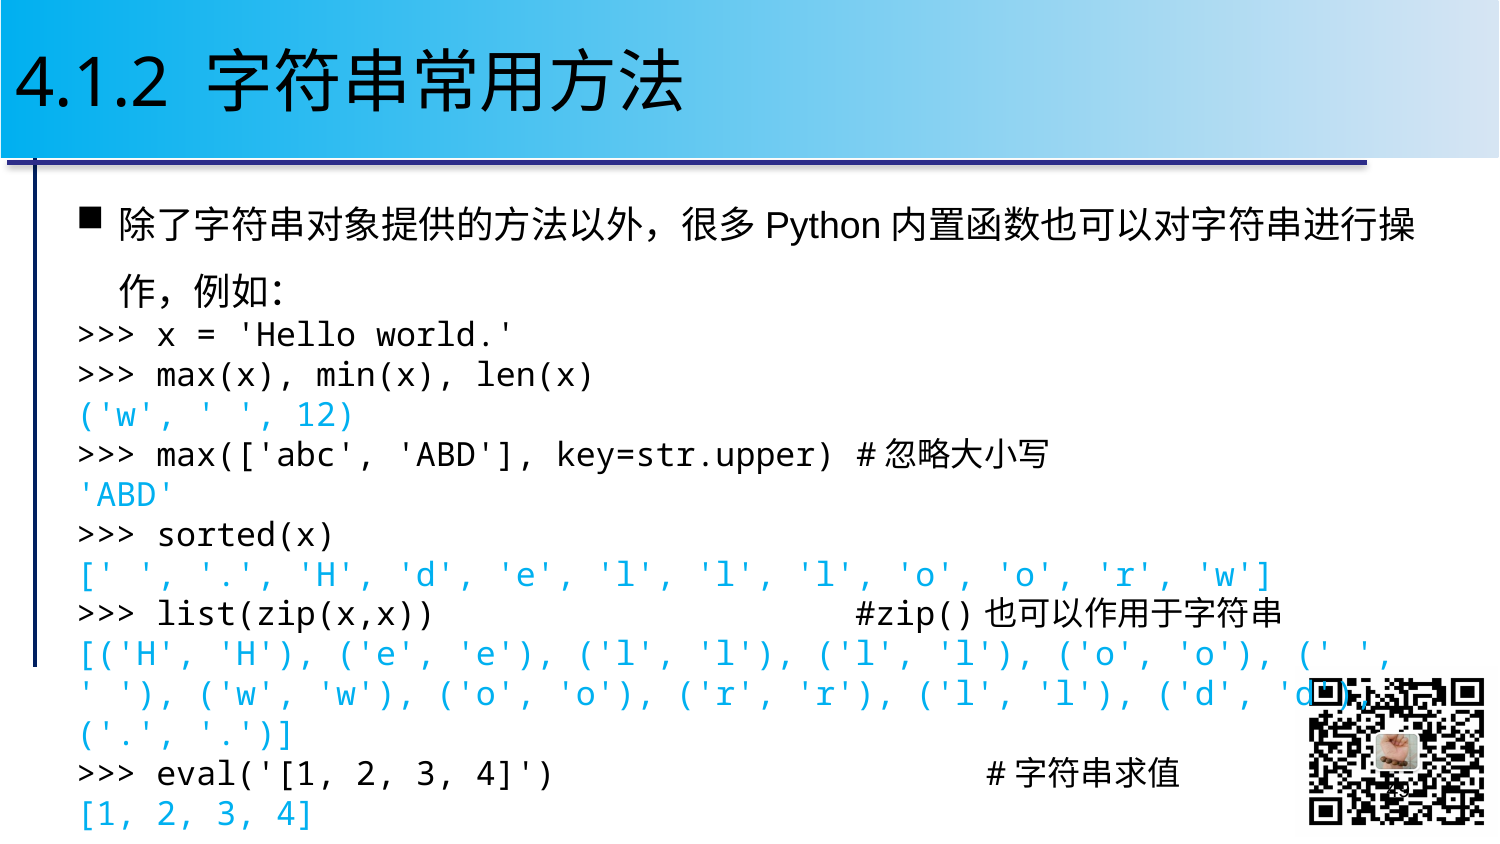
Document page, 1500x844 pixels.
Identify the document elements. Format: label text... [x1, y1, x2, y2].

title 4.1.2 字符串常用方法 [0, 0, 1499, 158]
slide_number 49 [1074, 768, 1425, 828]
picture [1295, 666, 1498, 837]
list 除了字符串对象提供的方法以外，很多Python内置函数也可以对字符串进行操作，例如： >>> x = 'Hello world.' >>> max(x), min(x), len(x) ('w', ' ', 12) >>> max(['abc', 'ABD'], key=str.upper) #忽略大小写 'ABD' >>> sorted(x) [' ', '.', 'H', 'd', 'e', 'l', 'l', 'l', 'o', 'o', 'r', 'w'] >>> list(zip(x,x)) #zip()也可以作用于字符串 [('H', 'H'), ('e', 'e'), ('l', 'l'), ('l', 'l'), ('o', 'o'), (' ', ' '), ('w', 'w'), ('o', 'o'), ('r', 'r'), ('l', 'l'), ('d', 'd'), ('.', '.')] >>> eval('[1, 2, 3, 4]') #字符串求值 [1, 2, 3, 4] [61, 170, 1450, 728]
